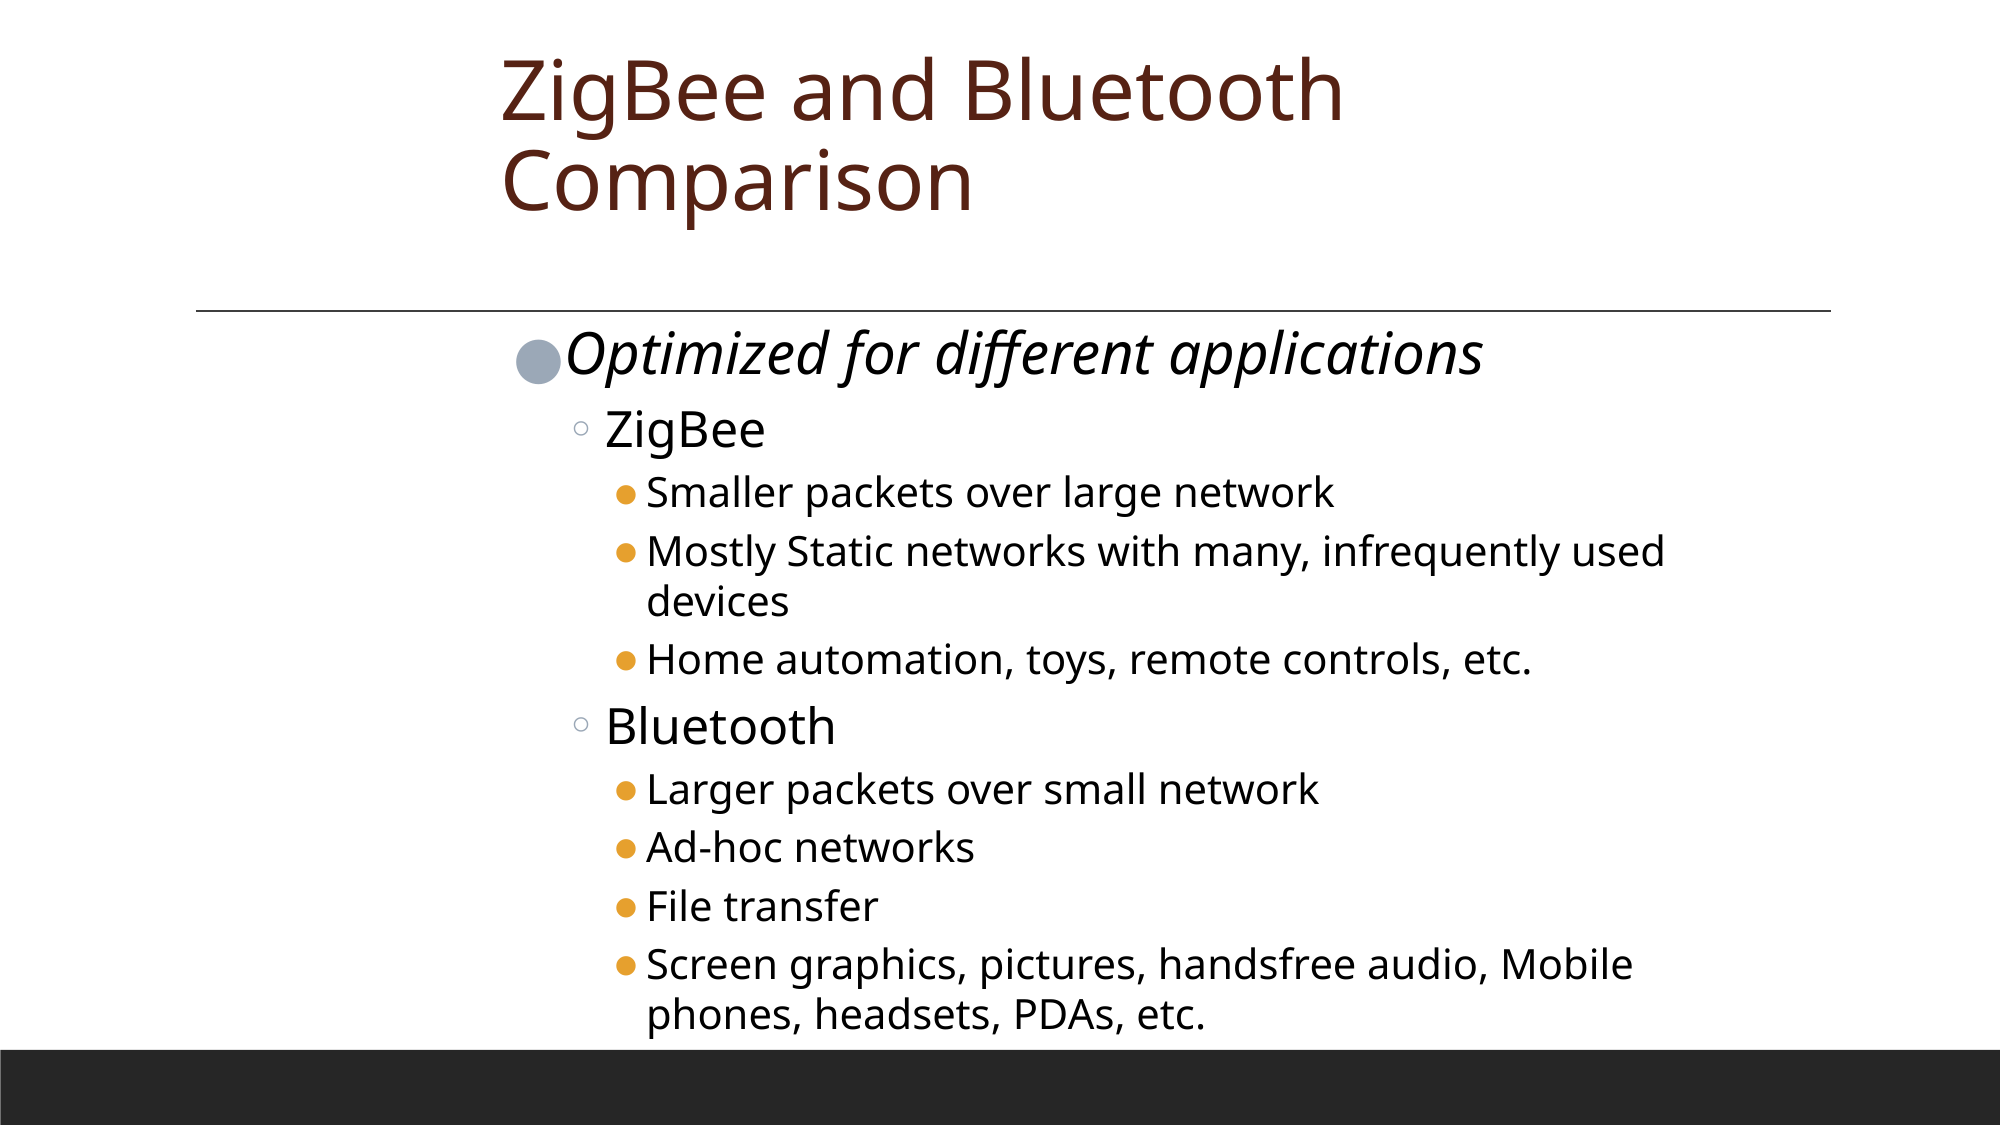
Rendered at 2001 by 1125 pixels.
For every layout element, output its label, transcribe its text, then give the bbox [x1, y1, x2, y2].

list Optimized for different applications ZigBee Smaller packets over large network Mostly Static networks with many, infrequently used devices Home automation, toys, remote controls, etc. Bluetooth Larger packets over small network Ad‐hoc networks File transfer Screen graphics, pictures, handsfree audio, Mobile phones, headsets, PDAs, etc. [485, 309, 1716, 1097]
title ZigBee and Bluetooth Comparison [485, 45, 1716, 233]
